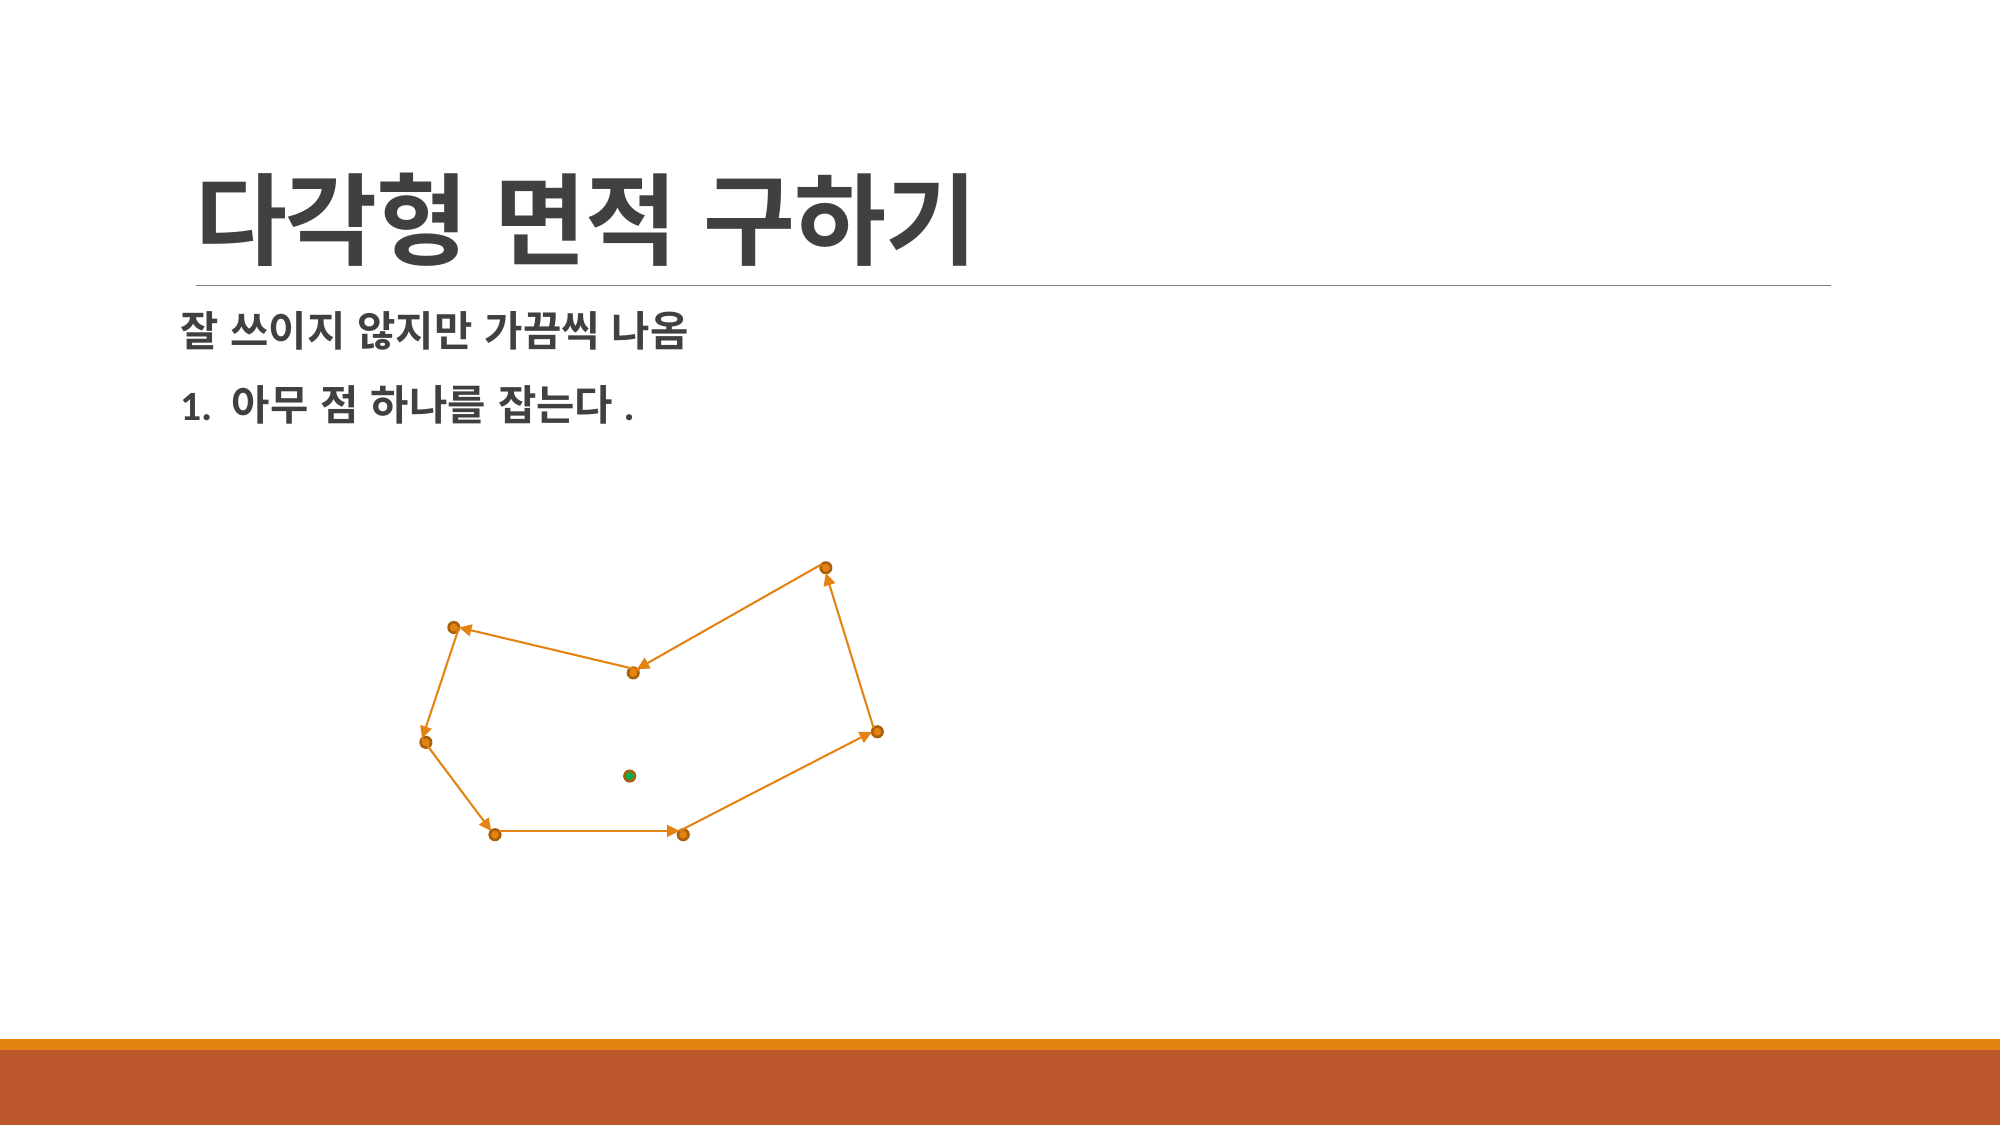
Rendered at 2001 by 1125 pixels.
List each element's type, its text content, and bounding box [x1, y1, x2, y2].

list 잘 쓰이지 않지만 가끔씩 나옴 1. 아무 점 하나를 잡는다. [180, 302, 1830, 963]
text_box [678, 731, 873, 832]
text_box [880, 727, 884, 738]
title 다각형 면적 구하기 [180, 47, 1830, 285]
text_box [466, 626, 641, 671]
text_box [421, 738, 492, 832]
text_box [623, 769, 637, 783]
text_box [826, 561, 833, 569]
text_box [636, 563, 823, 670]
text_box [421, 626, 460, 737]
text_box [825, 572, 875, 729]
